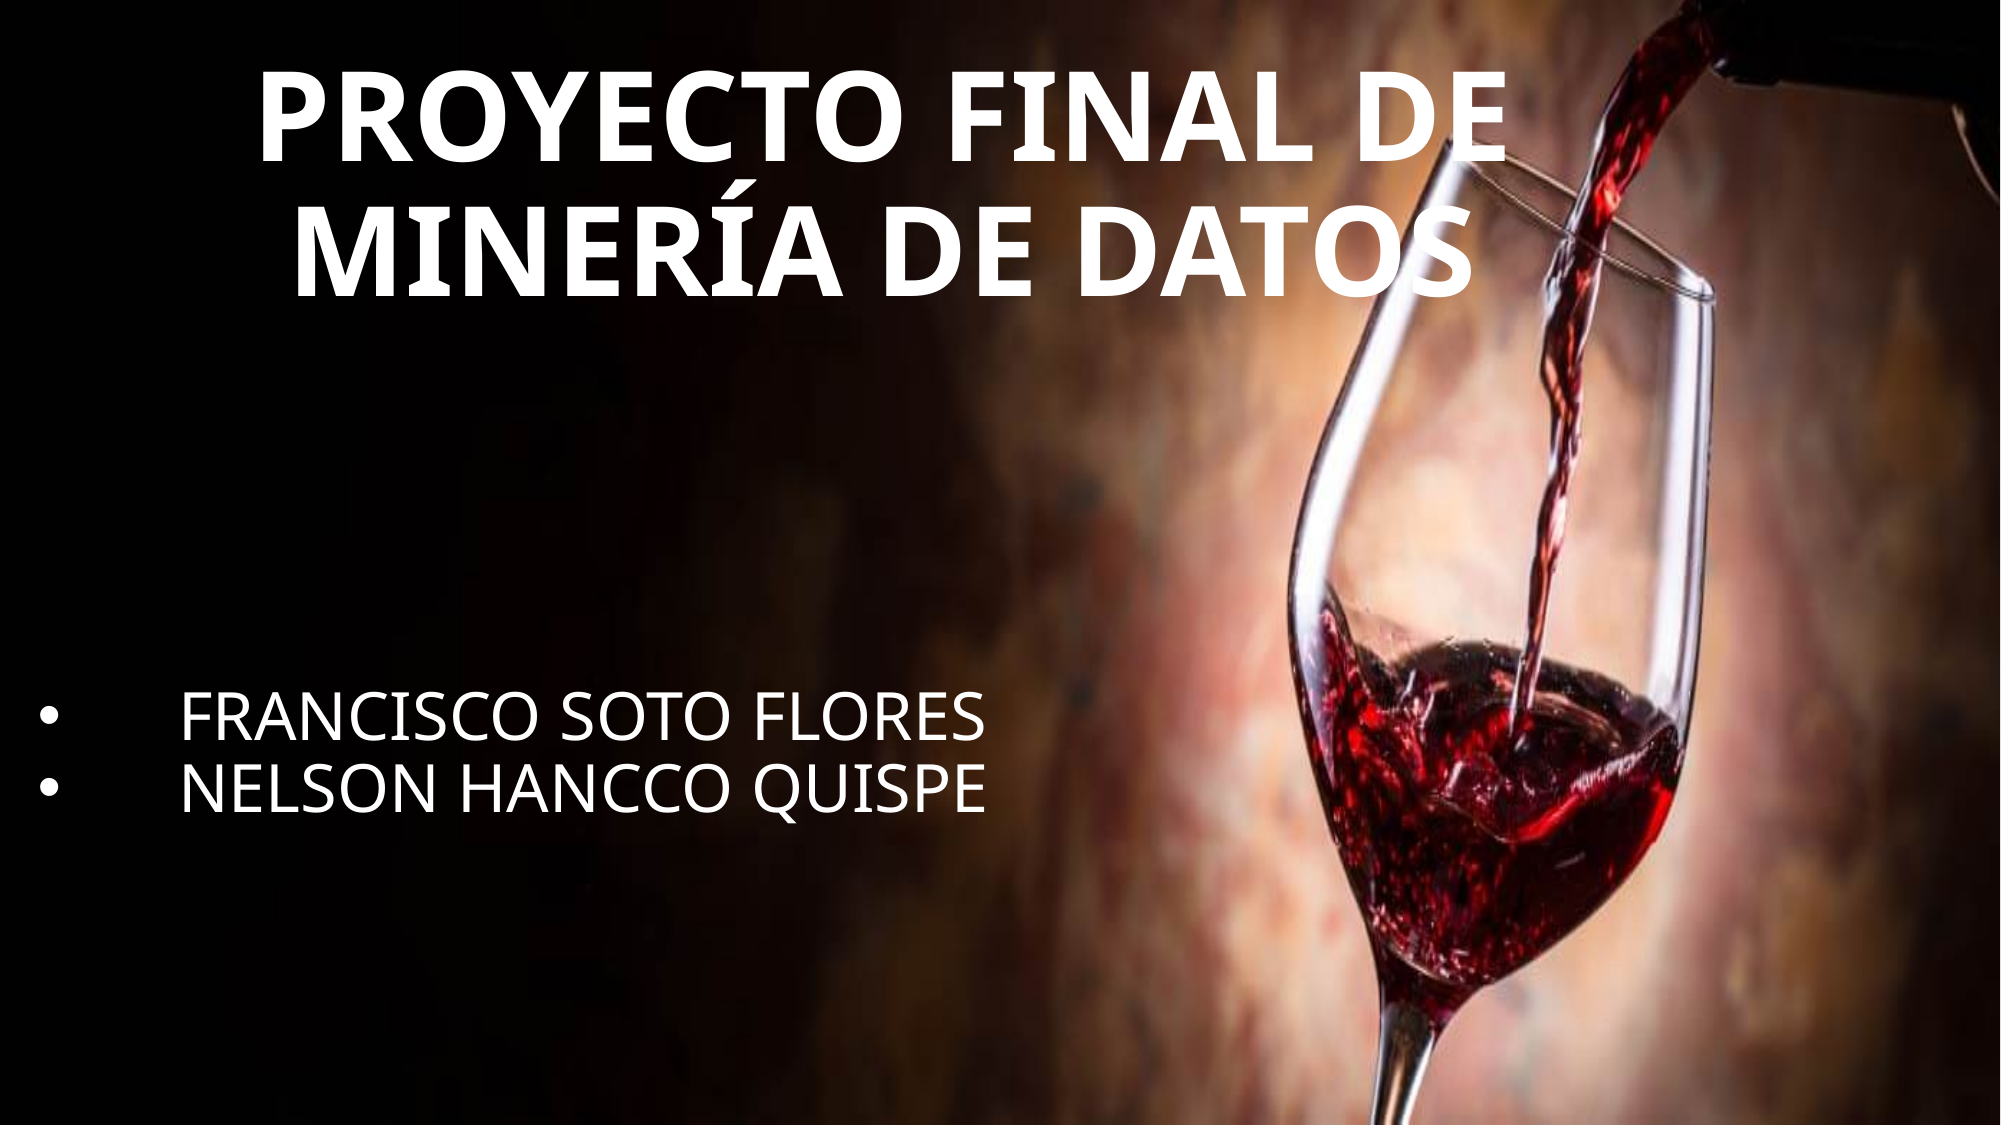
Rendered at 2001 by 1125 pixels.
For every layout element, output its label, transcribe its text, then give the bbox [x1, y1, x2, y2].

title Proyecto final de minería de datos [6, 31, 1760, 332]
text_box Francisco soto flores Nelson hancco quispe [22, 643, 1100, 834]
picture [0, 0, 2001, 1125]
text_box [75, 469, 1625, 770]
